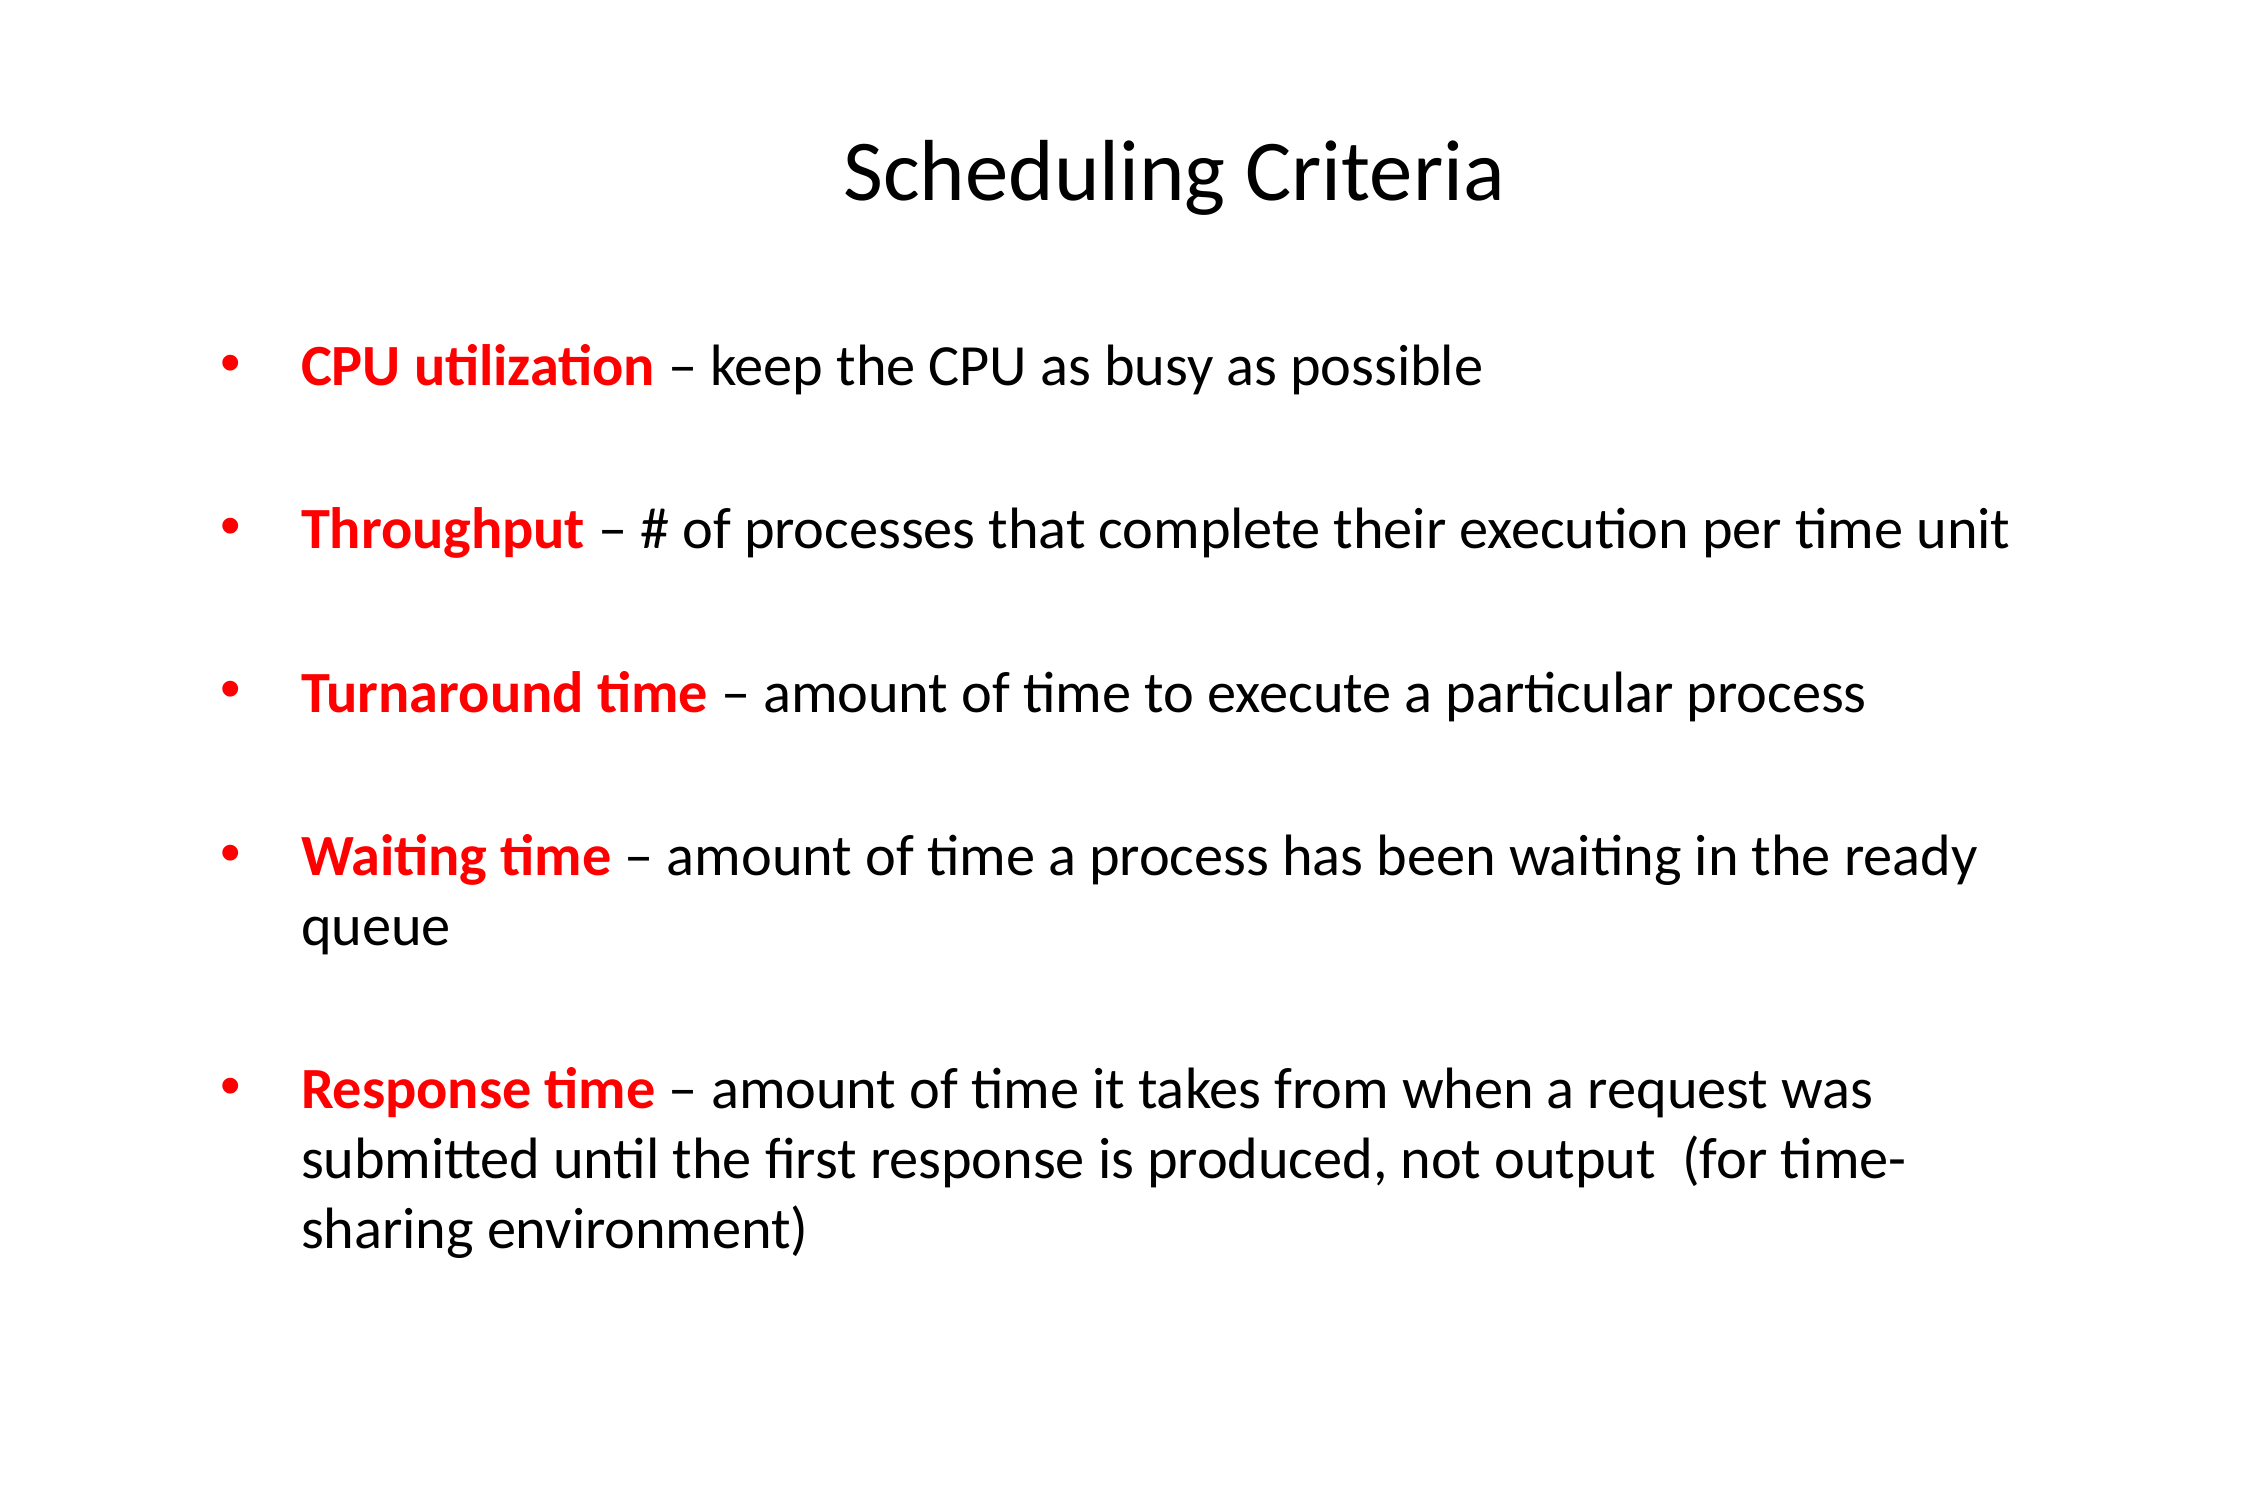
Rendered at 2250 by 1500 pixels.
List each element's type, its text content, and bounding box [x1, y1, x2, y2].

title Scheduling Criteria [227, 102, 2122, 229]
list CPU utilization – keep the CPU as busy as possible Throughput – # of processes that complete their execution per time unit Turnaround time – amount of time to execute a particular process Waiting time – amount of time a process has been waiting in the ready queue Response time – amount of time it takes from when a request was submitted until the first response is produced, not output (for time-sharing environment) [199, 316, 2079, 1402]
